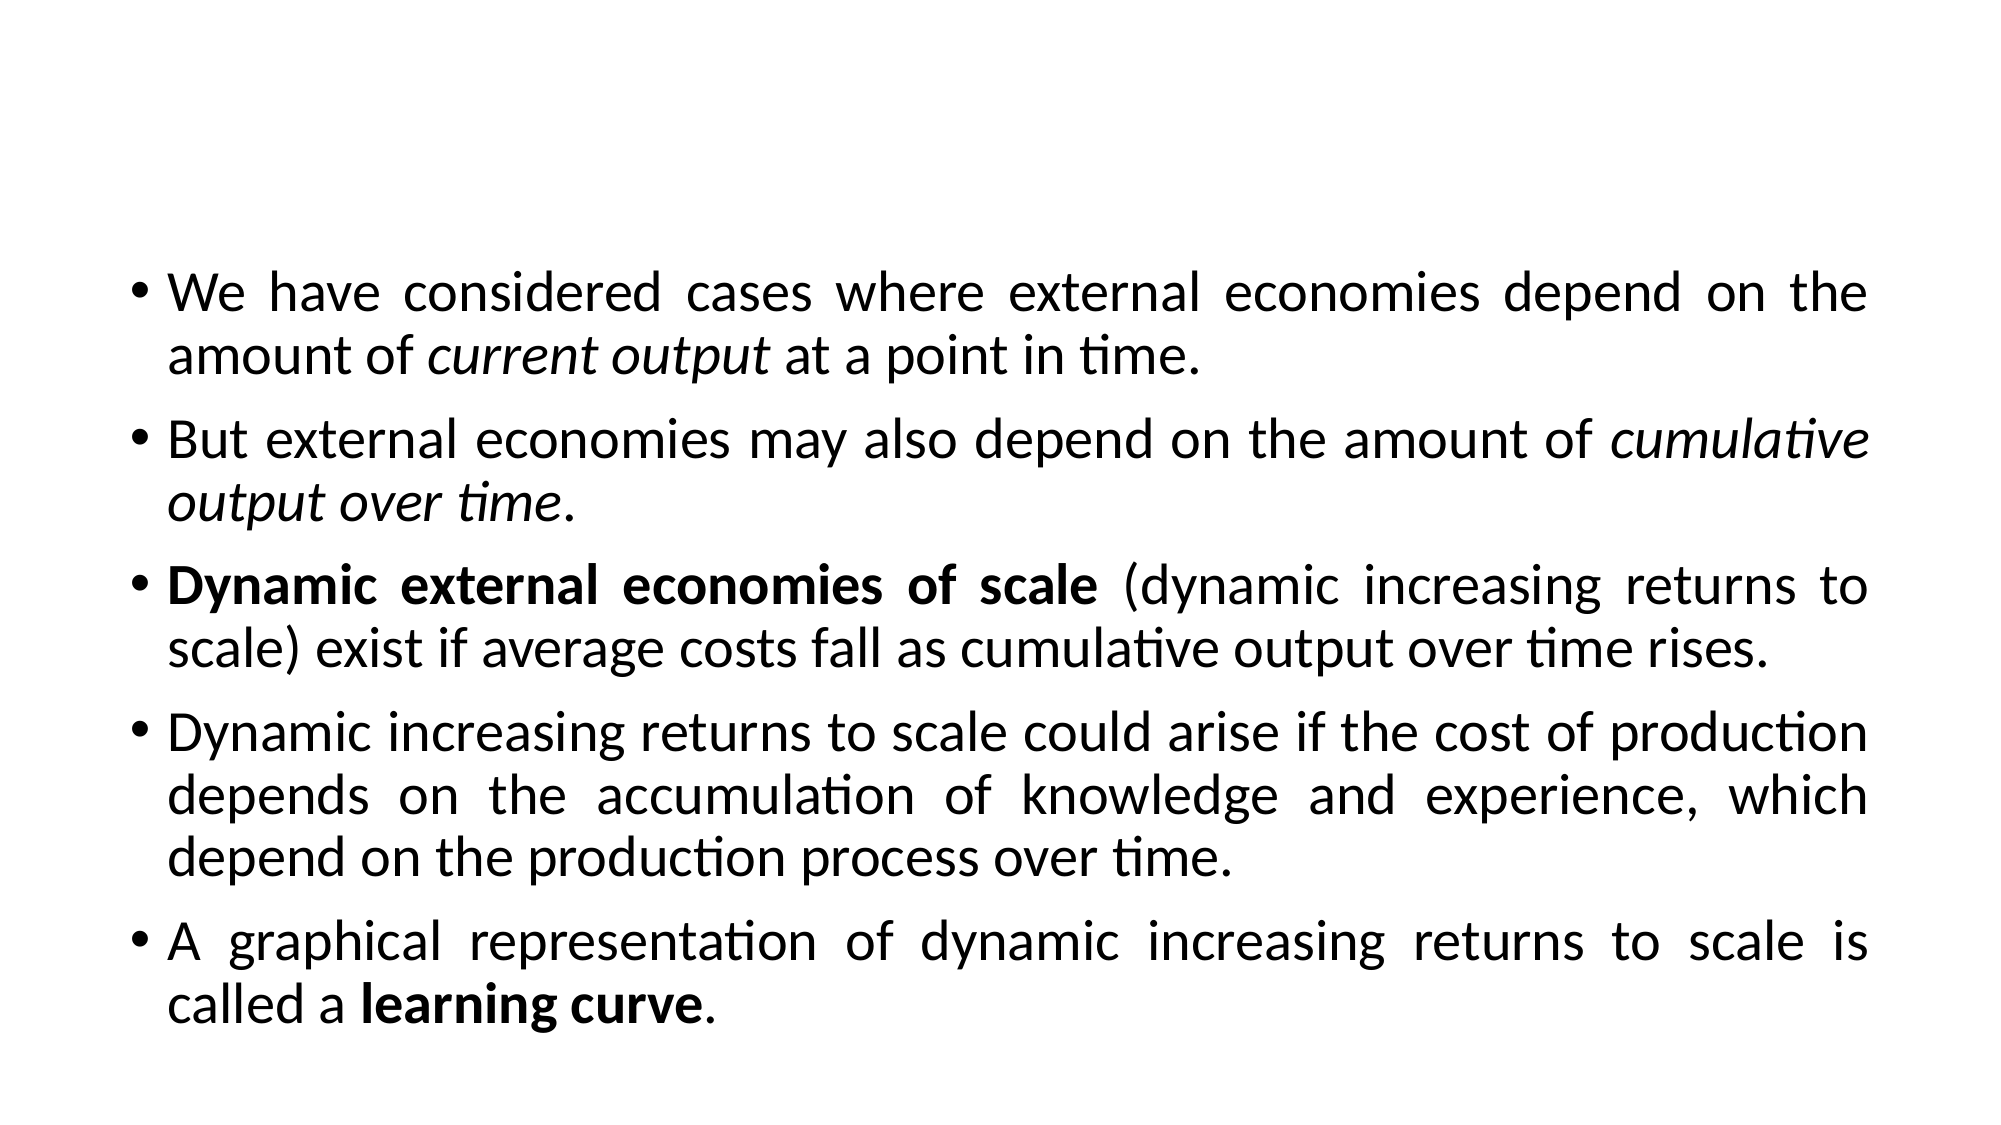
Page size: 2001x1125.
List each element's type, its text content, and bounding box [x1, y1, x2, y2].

list We have considered cases where external economies depend on the amount of current output at a point in time. But external economies may also depend on the amount of cumulative output over time. Dynamic external economies of scale (dynamic increasing returns to scale) exist if average costs fall as cumulative output over time rises. Dynamic increasing returns to scale could arise if the cost of production depends on the accumulation of knowledge and experience, which depend on the production process over time. A graphical representation of dynamic increasing returns to scale is called a learning curve. [114, 253, 1885, 1047]
